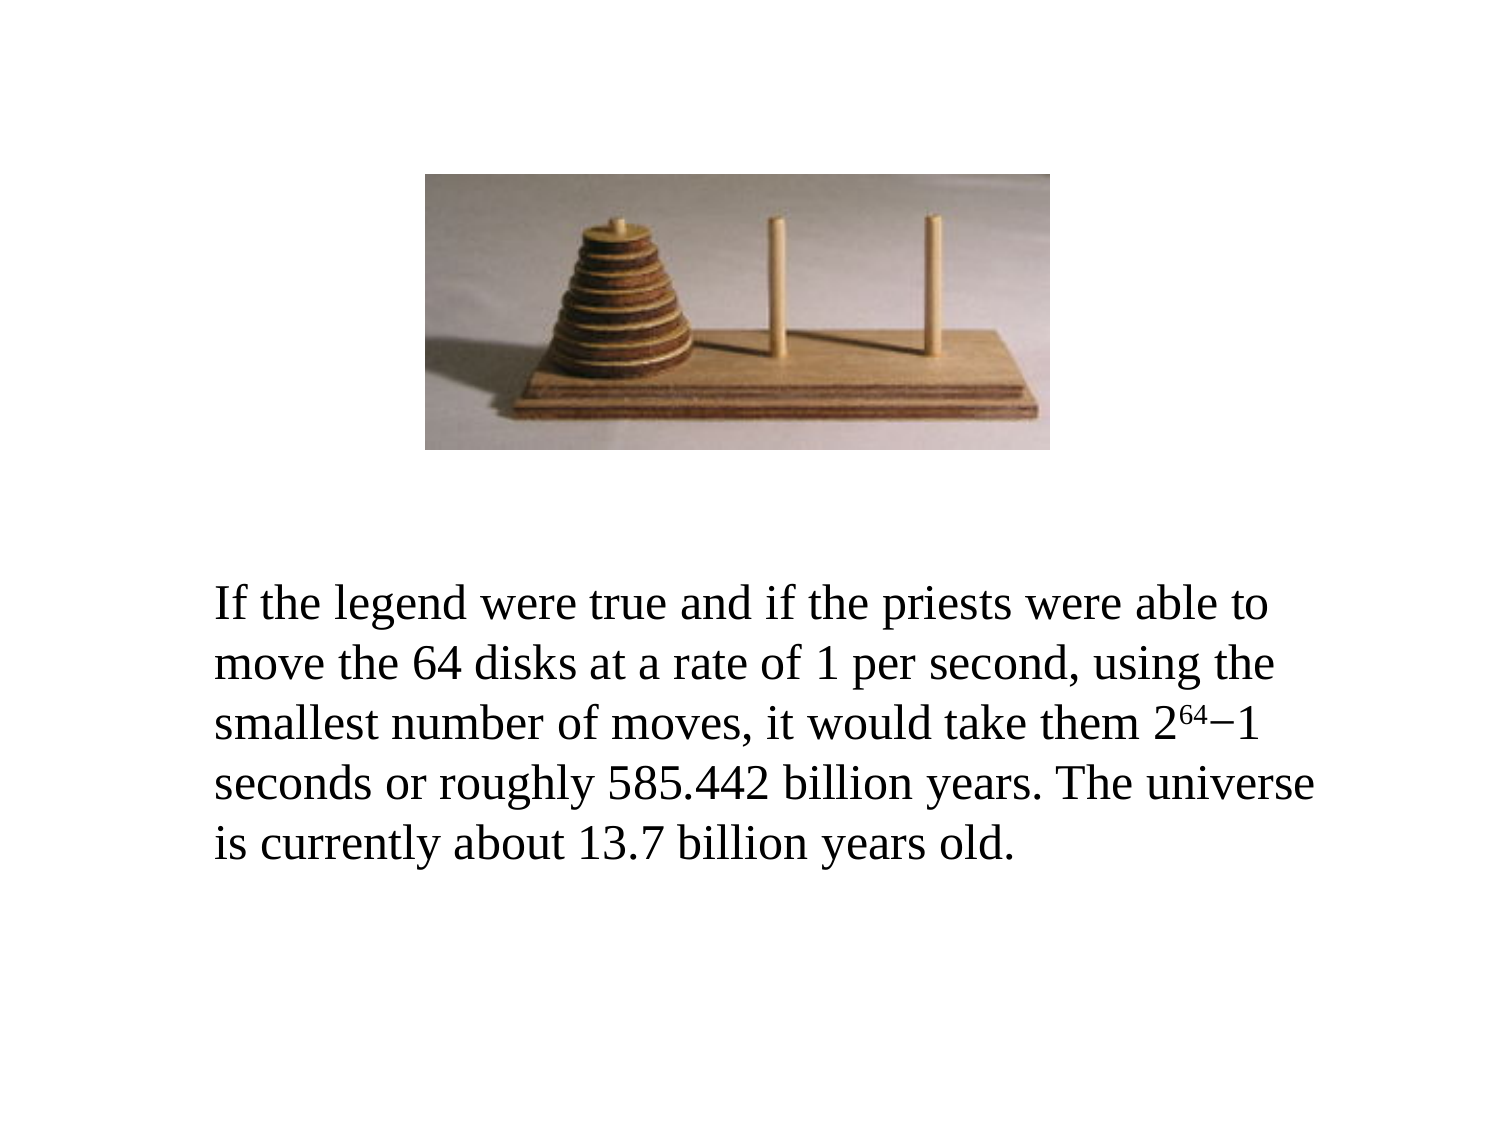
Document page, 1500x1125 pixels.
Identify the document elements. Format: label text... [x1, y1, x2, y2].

picture [424, 174, 1051, 451]
text_box If the legend were true and if the priests were able to move the 64 disks at a rate of 1 per second, using the smallest number of moves, it would take them 264−1 seconds or roughly 585.442 billion years. The universe is currently about 13.7 billion years old. [200, 562, 1353, 878]
